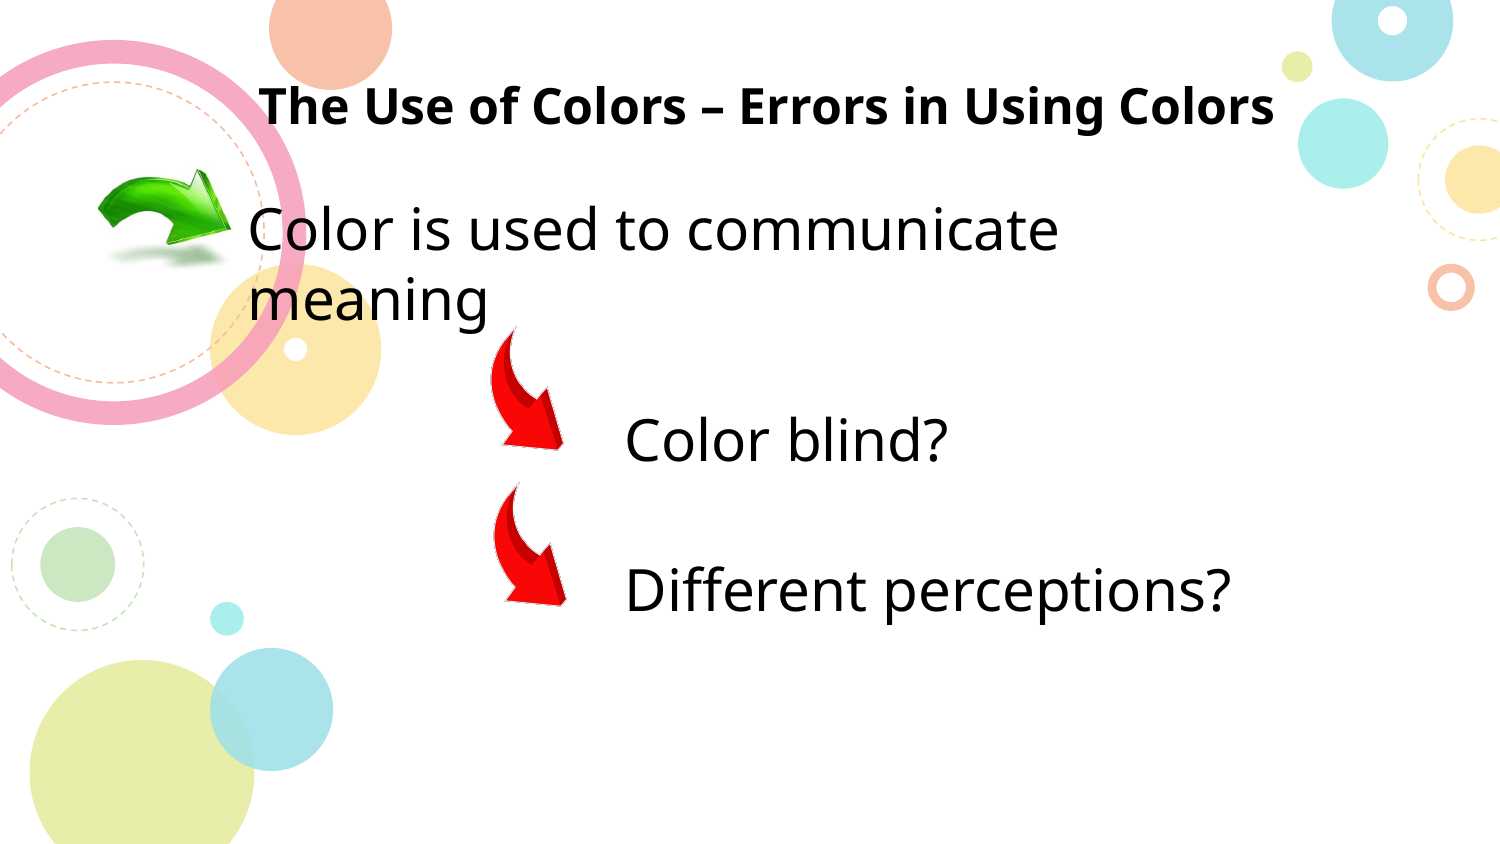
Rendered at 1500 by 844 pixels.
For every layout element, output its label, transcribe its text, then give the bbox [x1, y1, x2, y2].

picture [97, 167, 233, 272]
picture [484, 319, 564, 451]
text_box Different perceptions? [609, 545, 1298, 631]
text_box Color blind? [609, 395, 1008, 481]
picture [487, 475, 567, 608]
title The Use of Colors – Errors in Using Colors [243, 44, 1347, 150]
text_box Color is used to communicate meaning [232, 184, 1309, 340]
